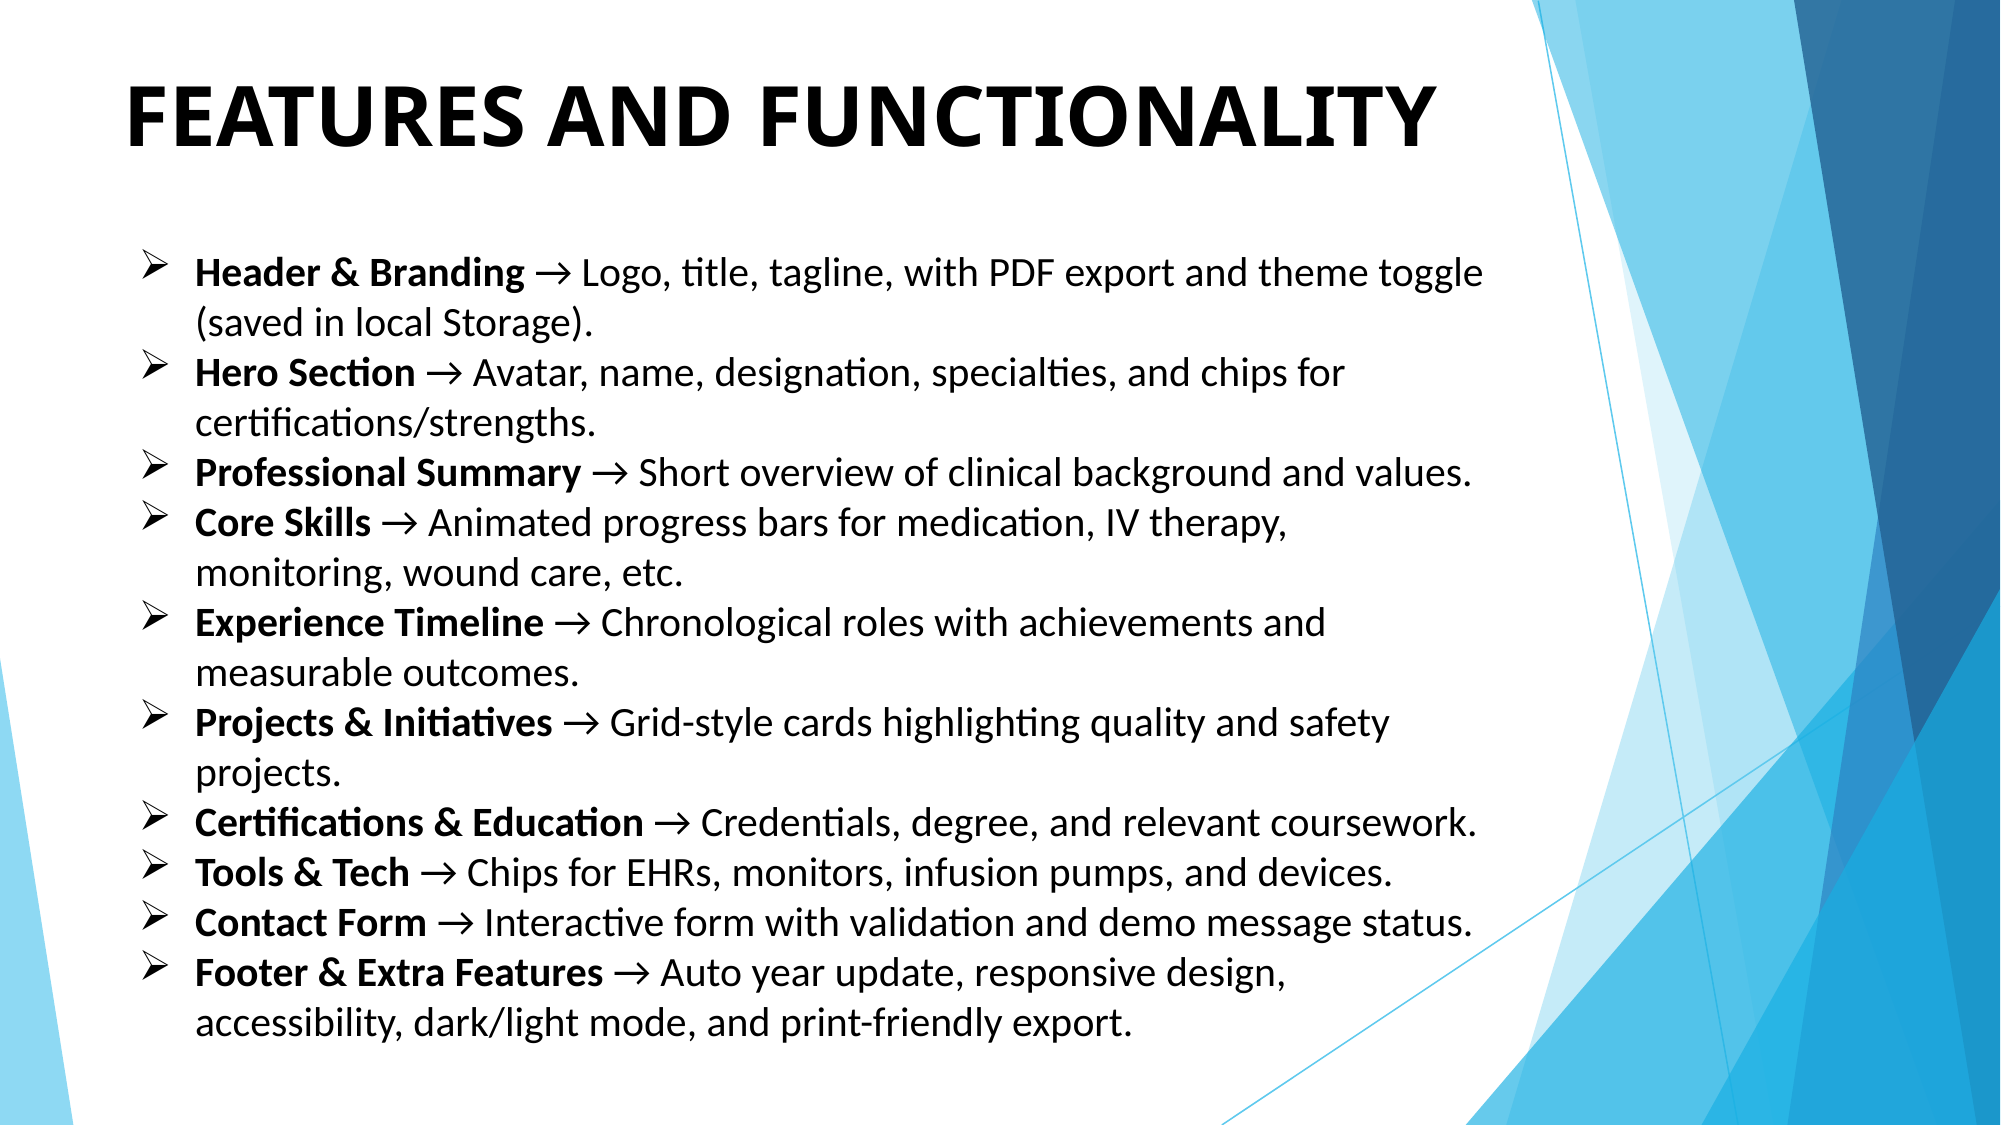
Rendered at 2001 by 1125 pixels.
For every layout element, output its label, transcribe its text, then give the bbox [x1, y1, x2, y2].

title FEATURES AND FUNCTIONALITY [123, 63, 1877, 165]
text_box Header & Branding → Logo, title, tagline, with PDF export and theme toggle (saved in local Storage). Hero Section → Avatar, name, designation, specialties, and chips for certifications/strengths. Professional Summary → Short overview of clinical background and values. Core Skills → Animated progress bars for medication, IV therapy, monitoring, wound care, etc. Experience Timeline → Chronological roles with achievements and measurable outcomes. Projects & Initiatives → Grid-style cards highlighting quality and safety projects. Certifications & Education → Credentials, degree, and relevant coursework. Tools & Tech → Chips for EHRs, monitors, infusion pumps, and devices. Contact Form → Interactive form with validation and demo message status. Footer & Extra Features → Auto year update, responsive design, accessibility, dark/light mode, and print-friendly export. [123, 237, 1500, 1053]
